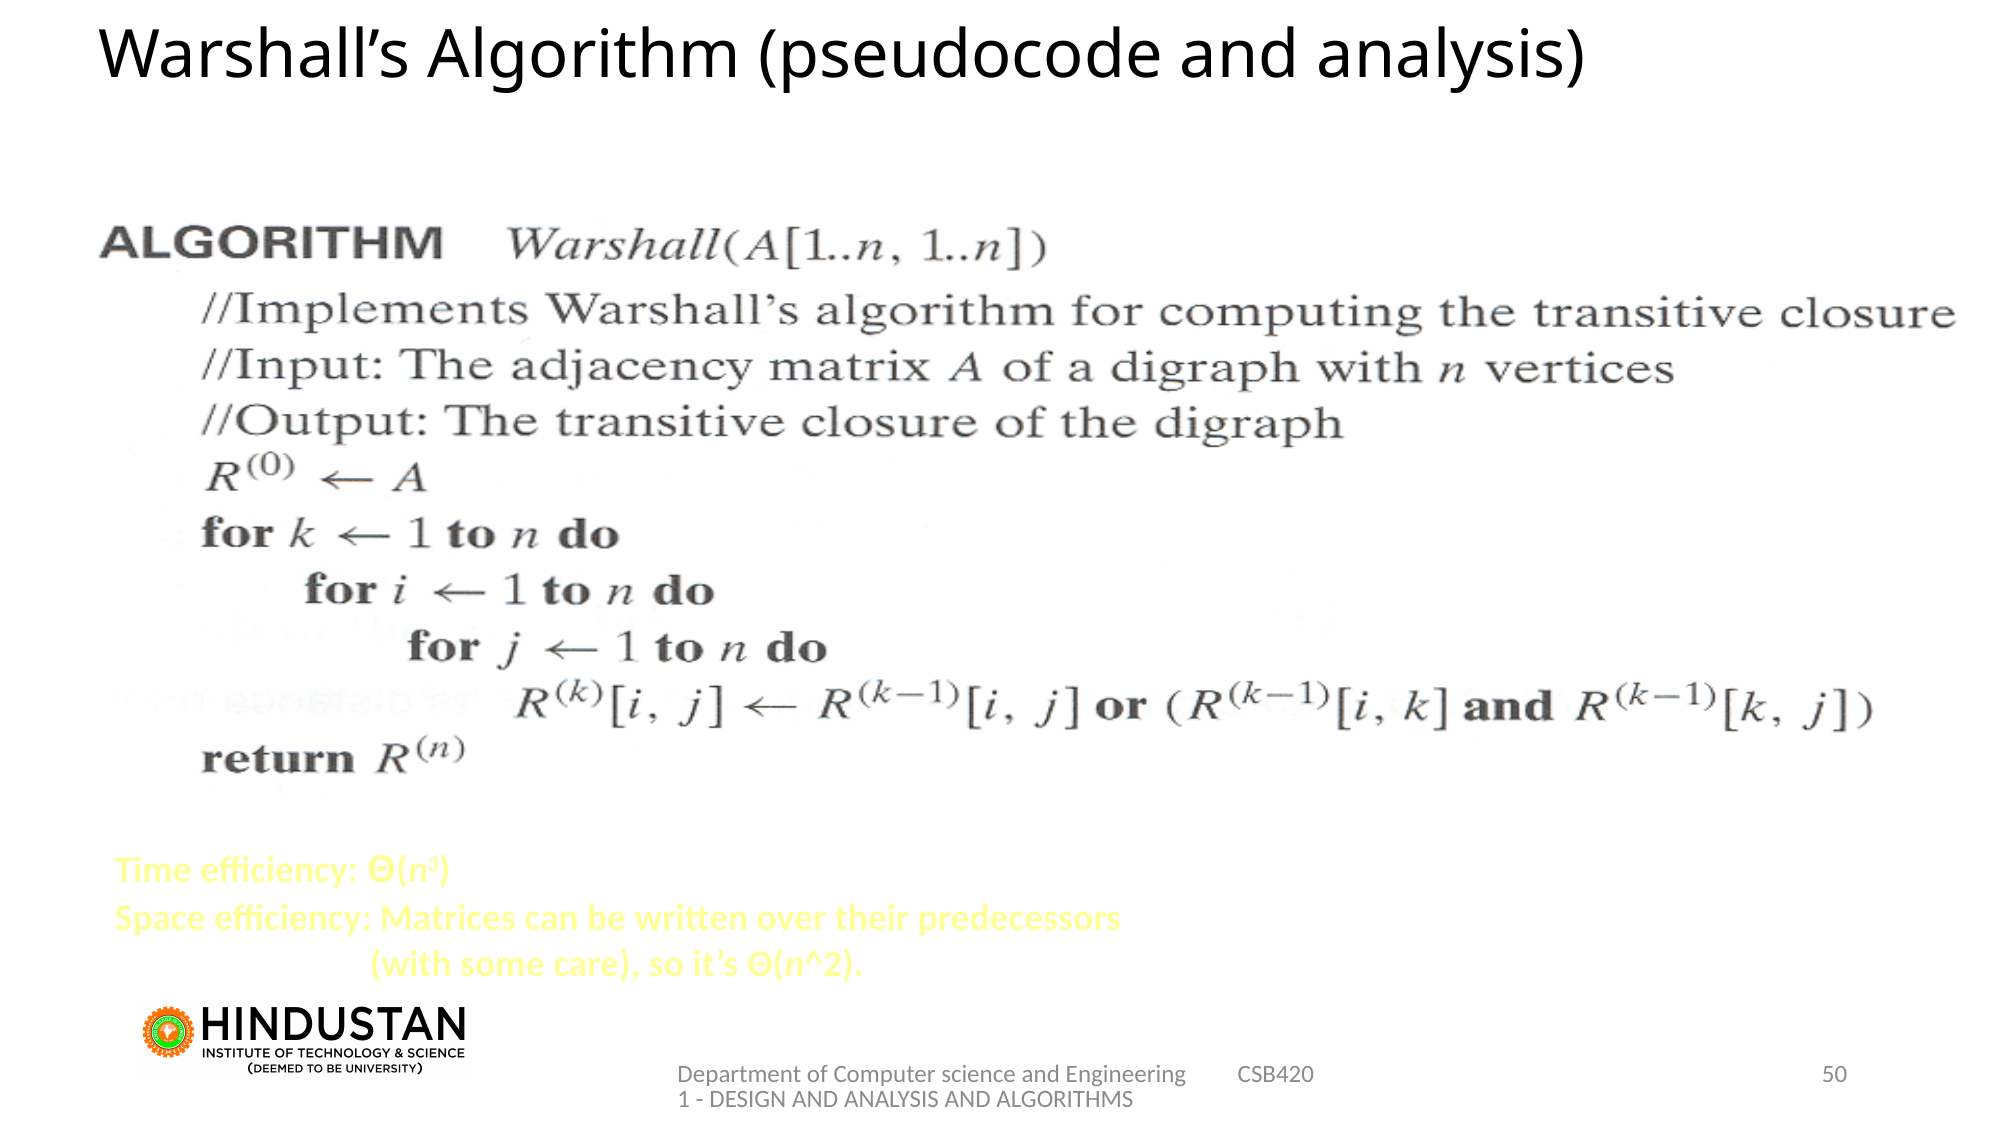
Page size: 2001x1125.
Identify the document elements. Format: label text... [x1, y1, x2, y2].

footer Department of Computer science and Engineering CSB4201 - DESIGN AND ANALYSIS AND ALGORITHMS [662, 1042, 1338, 1103]
picture [139, 1000, 468, 1081]
title Warshall’s Algorithm (pseudocode and analysis) [83, 0, 2000, 113]
slide_number 50 [1412, 1042, 1863, 1103]
text_box Time efficiency: Θ(n3) Space efficiency: Matrices can be written over their predecessors (with some care), so it’s Θ(n^2). [99, 837, 2000, 989]
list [83, 210, 1984, 800]
